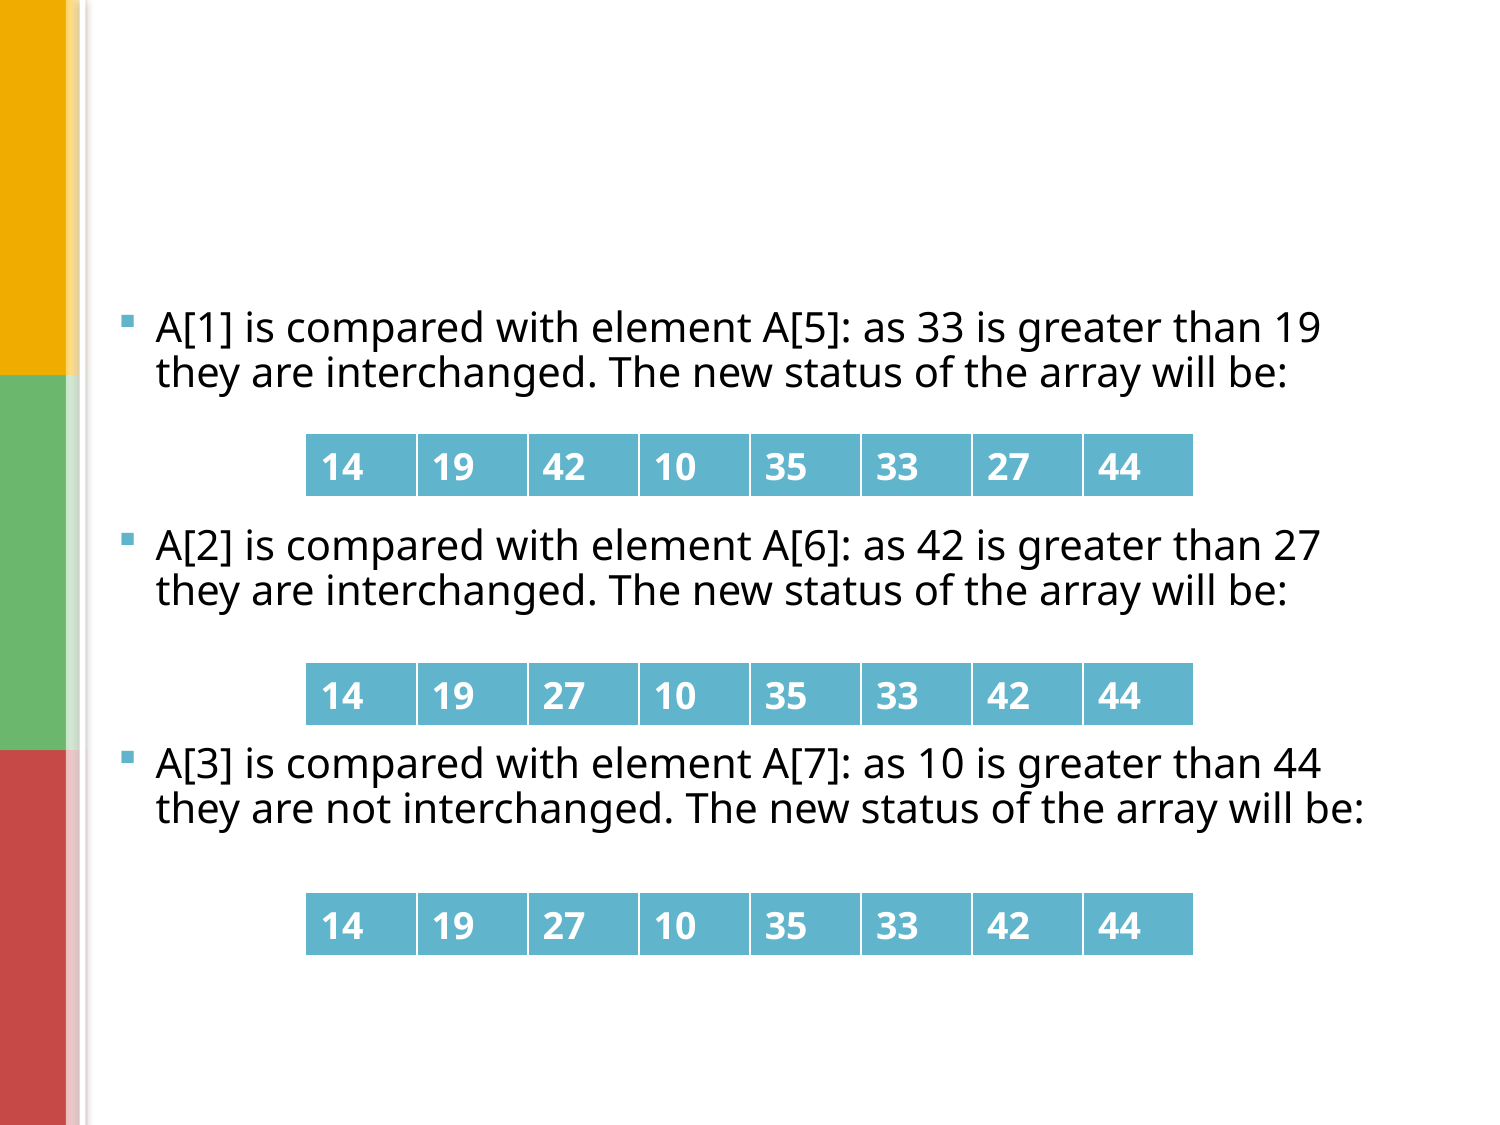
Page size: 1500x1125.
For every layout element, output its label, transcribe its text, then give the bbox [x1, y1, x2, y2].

table_header 42 [973, 893, 1082, 955]
table_header 33 [862, 893, 971, 955]
table_header 44 [1084, 434, 1193, 496]
table_header 27 [973, 434, 1082, 496]
table_header 35 [751, 434, 860, 496]
table_header 35 [751, 893, 860, 955]
table_header 14 [306, 434, 416, 496]
table_header 42 [529, 434, 638, 496]
table_header 33 [862, 663, 971, 725]
table_header 33 [862, 434, 971, 496]
table_header 19 [418, 893, 527, 955]
table_header 10 [640, 663, 749, 725]
table_header 10 [640, 434, 749, 496]
table_header 42 [973, 663, 1082, 725]
table_header 10 [640, 893, 749, 955]
table_header 14 [306, 663, 416, 725]
table_header 44 [1084, 663, 1193, 725]
table_header 14 [306, 893, 416, 955]
table_header 44 [1084, 893, 1193, 955]
table_header 19 [418, 663, 527, 725]
table_header 27 [529, 893, 638, 955]
list A[1] is compared with element A[5]: as 33 is greater than 19 they are interchanged. The new status of the array will be: A[2] is compared with element A[6]: as 42 is greater than 27 they are interchanged. The new status of the array will be: A[3] is compared with element A[7]: as 10 is greater than 44 they are not interchanged. The new status of the array will be: [103, 299, 1397, 1014]
table_header 27 [529, 663, 638, 725]
table_header 35 [751, 663, 860, 725]
table_header 19 [418, 434, 527, 496]
